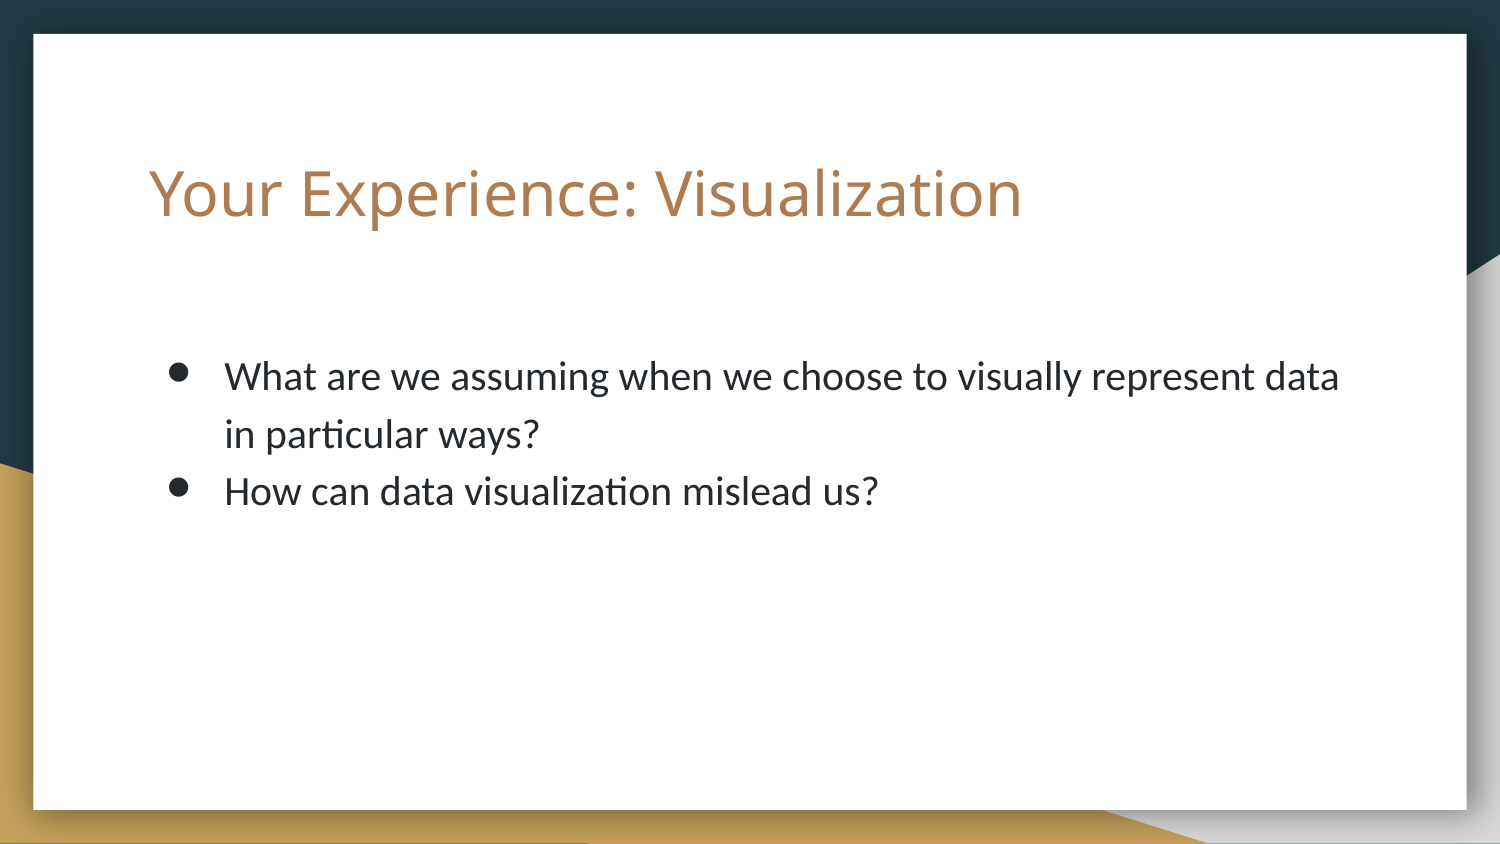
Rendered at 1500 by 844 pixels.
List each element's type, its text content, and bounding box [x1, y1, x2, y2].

list What are we assuming when we choose to visually represent data in particular ways? How can data visualization mislead us? [134, 326, 1366, 729]
title Your Experience: Visualization [134, 138, 1366, 296]
